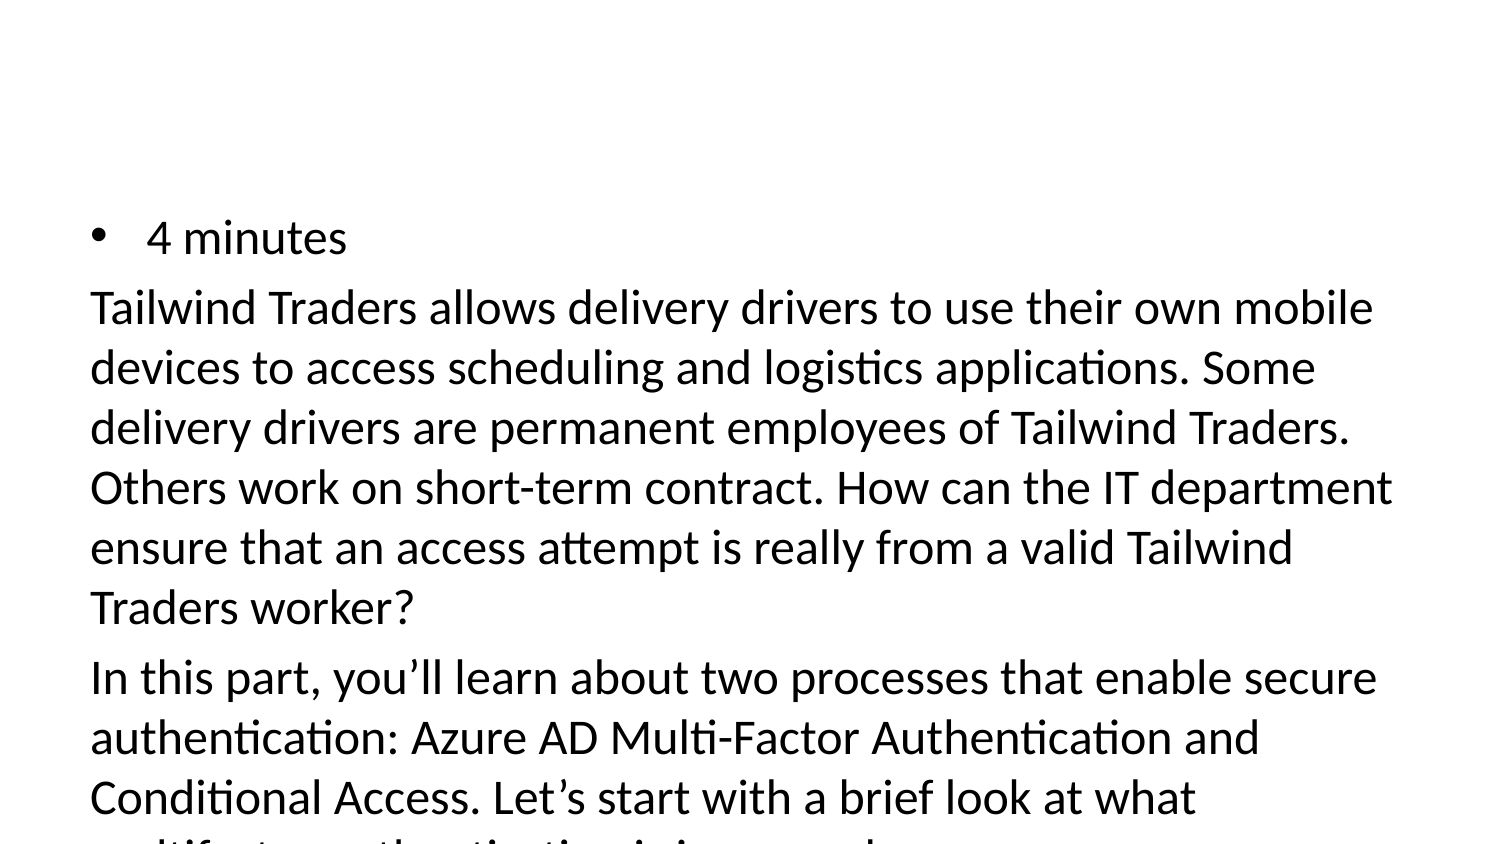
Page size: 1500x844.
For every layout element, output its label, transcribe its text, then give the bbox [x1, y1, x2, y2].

list 4 minutes Tailwind Traders allows delivery drivers to use their own mobile devices to access scheduling and logistics applications. Some delivery drivers are permanent employees of Tailwind Traders. Others work on short-term contract. How can the IT department ensure that an access attempt is really from a valid Tailwind Traders worker? In this part, you’ll learn about two processes that enable secure authentication: Azure AD Multi-Factor Authentication and Conditional Access. Let’s start with a brief look at what multifactor authentication is in general. [75, 196, 1425, 754]
